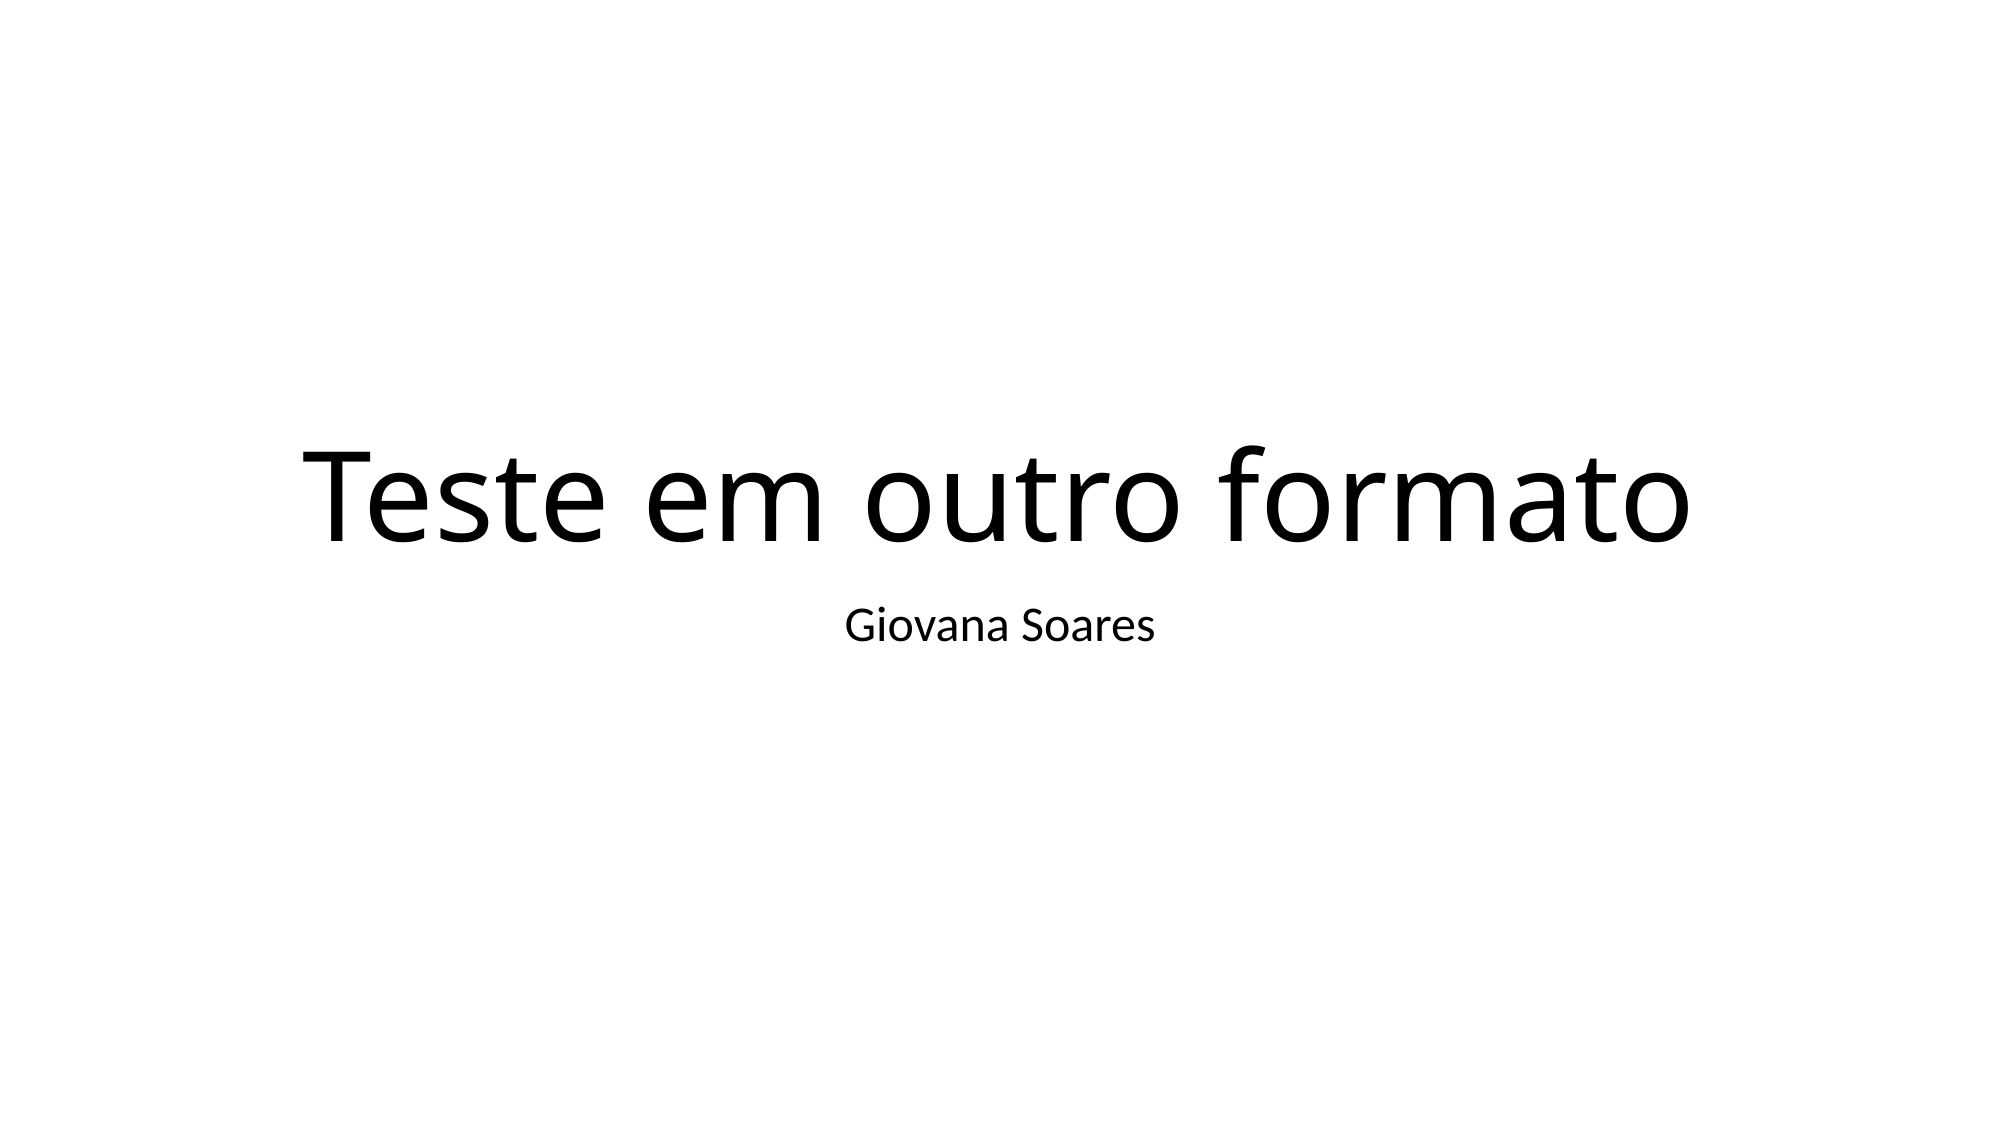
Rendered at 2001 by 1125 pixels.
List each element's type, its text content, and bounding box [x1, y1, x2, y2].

title Teste em outro formato [249, 184, 1750, 576]
subtitle Giovana Soares [249, 590, 1750, 863]
